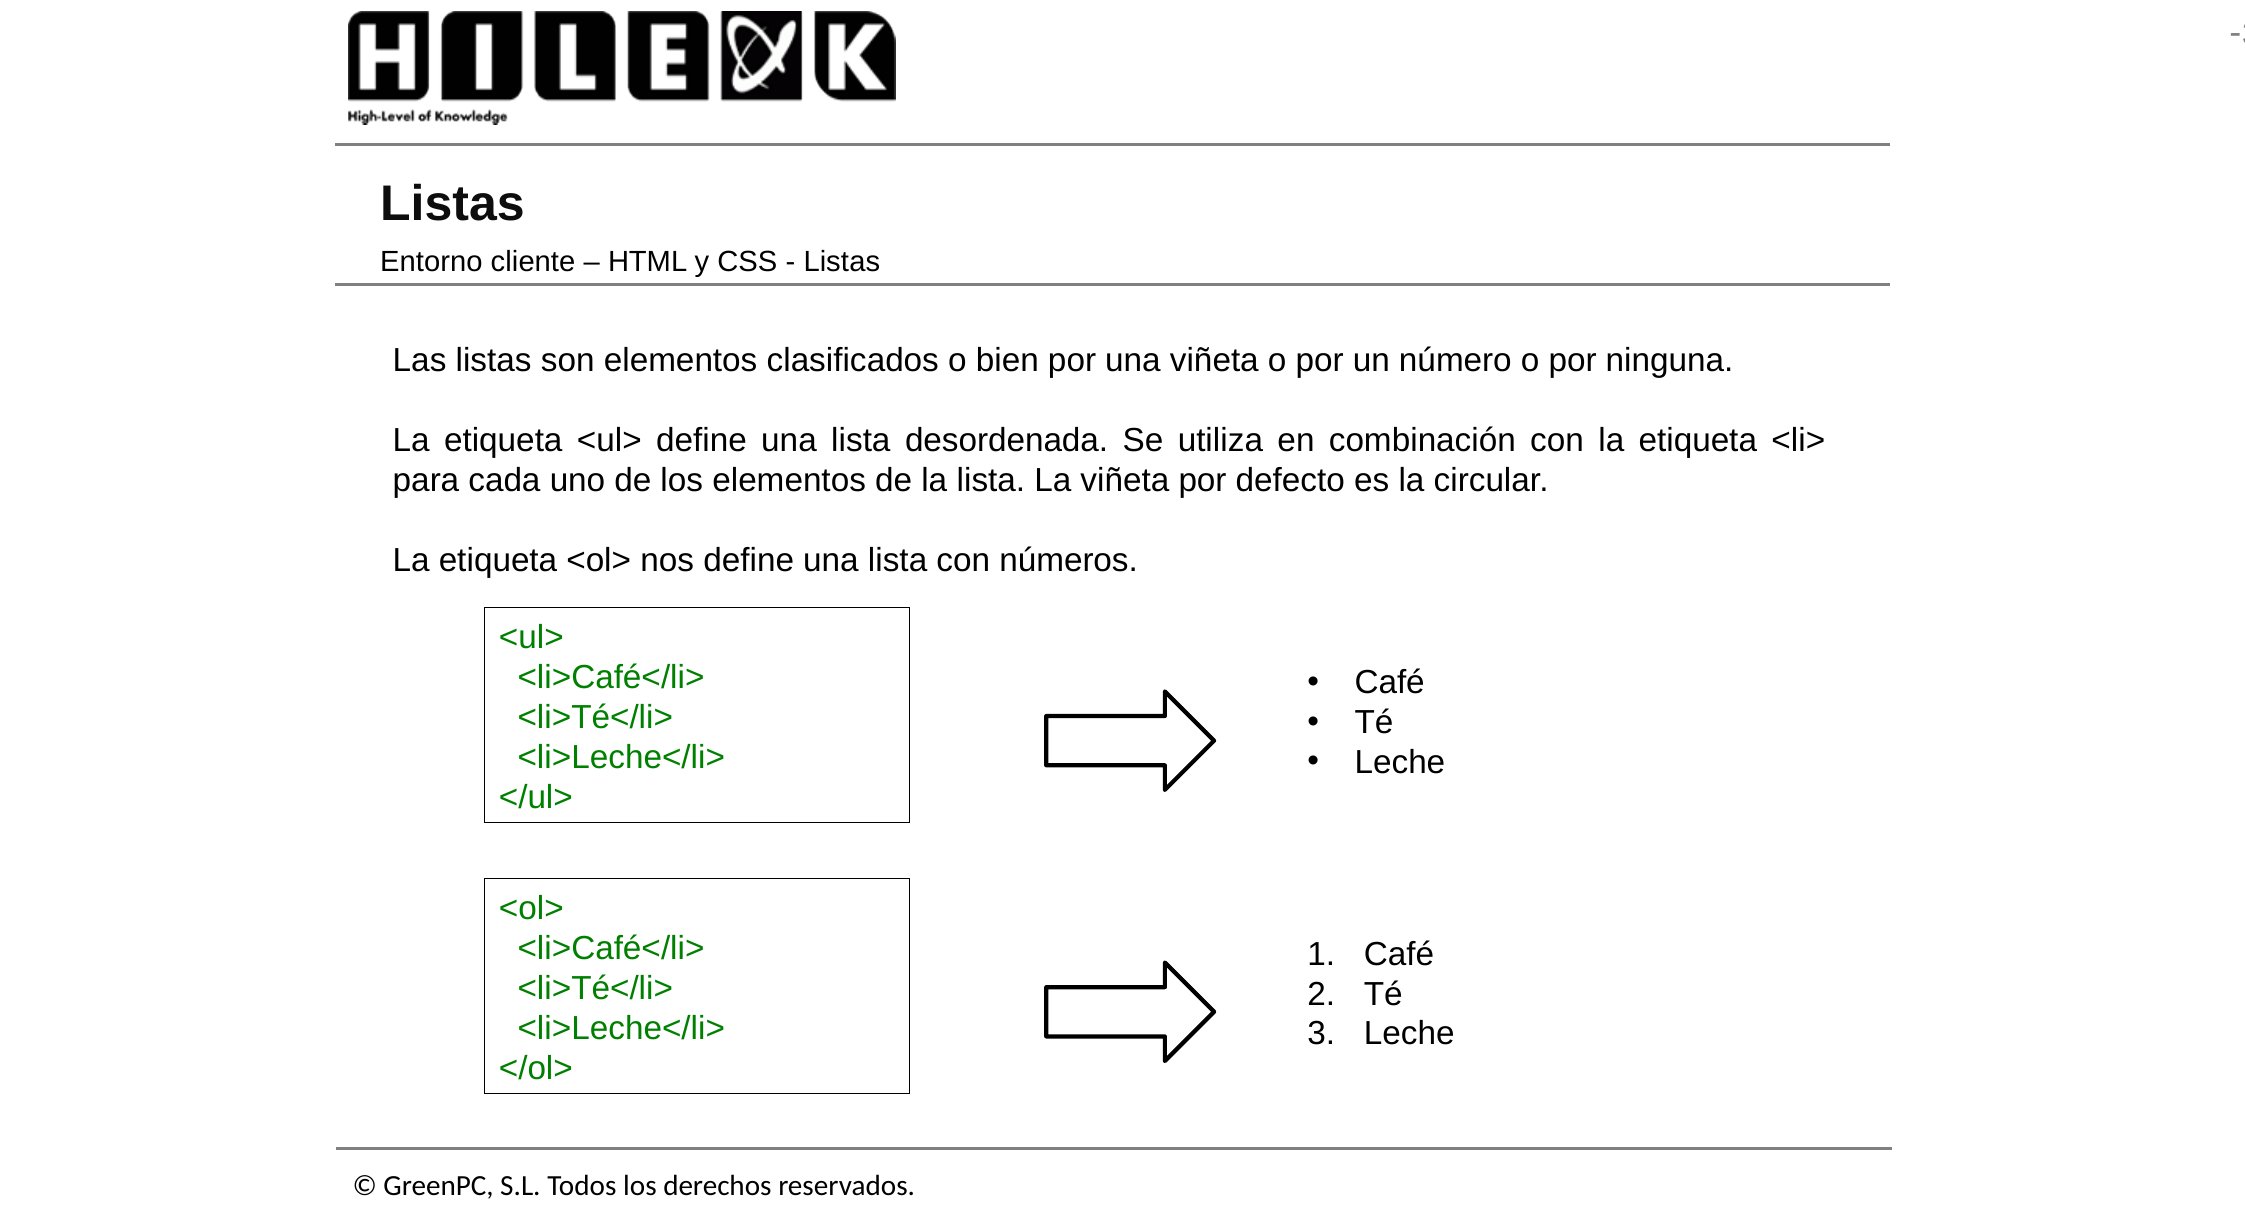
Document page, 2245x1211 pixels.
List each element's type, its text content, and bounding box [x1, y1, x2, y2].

list Entorno cliente – HTML y CSS - Listas [360, 231, 1501, 288]
text_box <ul> <li>Café</li> <li>Té</li> <li>Leche</li> </ul> [484, 607, 910, 823]
picture [348, 11, 896, 125]
text_box [1044, 689, 1217, 792]
text_box <ol> <li>Café</li> <li>Té</li> <li>Leche</li> </ol> [484, 878, 910, 1094]
text_box Café Té Leche [1292, 924, 1719, 1059]
text_box [1044, 960, 1217, 1063]
text_box Café Té Leche [1292, 653, 1719, 788]
title Listas [360, 159, 1879, 241]
text_box Las listas son elementos clasificados o bien por una viñeta o por un número o por ninguna. La etiqueta <ul> define una lista desordenada. Se utiliza en combinación con la etiqueta <li> para cada uno de los elementos de la lista. La viñeta por defecto es la circular. La etiqueta <ol> nos define una lista con números. [377, 331, 1843, 586]
